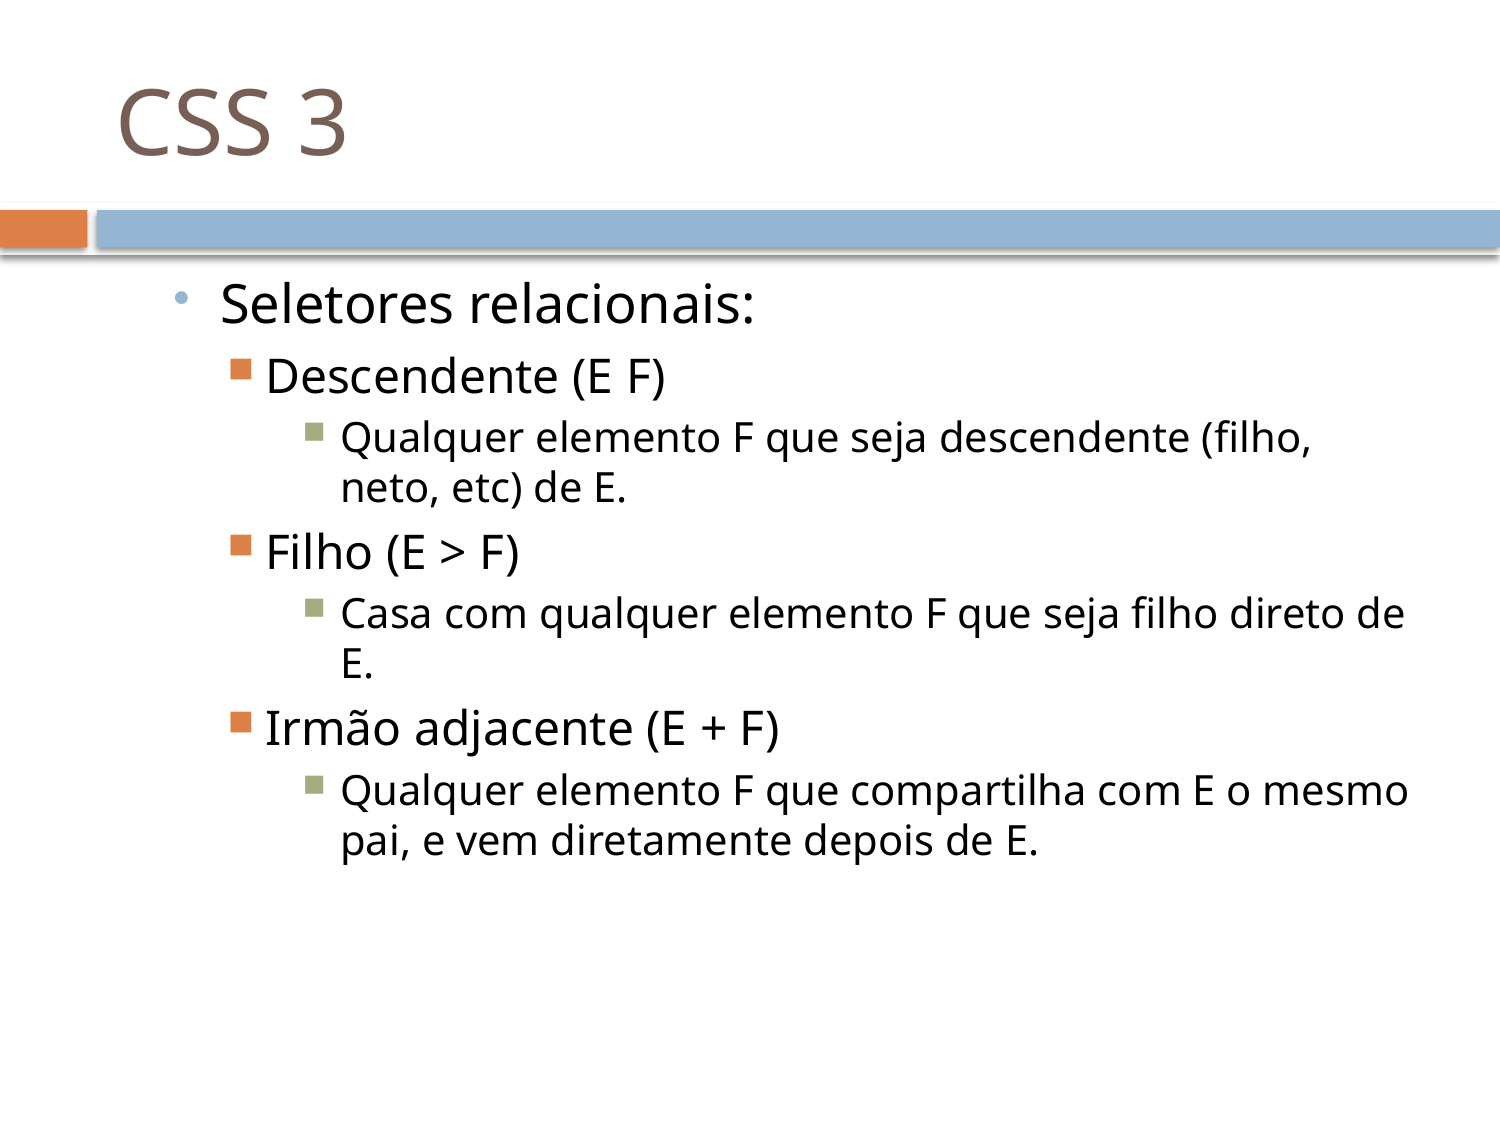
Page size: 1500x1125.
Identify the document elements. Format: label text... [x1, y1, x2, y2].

title CSS 3 [100, 37, 1438, 200]
list Seletores relacionais: Descendente (E F) Qualquer elemento F que seja descendente (filho, neto, etc) de E. Filho (E > F) Casa com qualquer elemento F que seja filho direto de E. Irmão adjacente (E + F) Qualquer elemento F que compartilha com E o mesmo pai, e vem diretamente depois de E. [100, 262, 1438, 1000]
